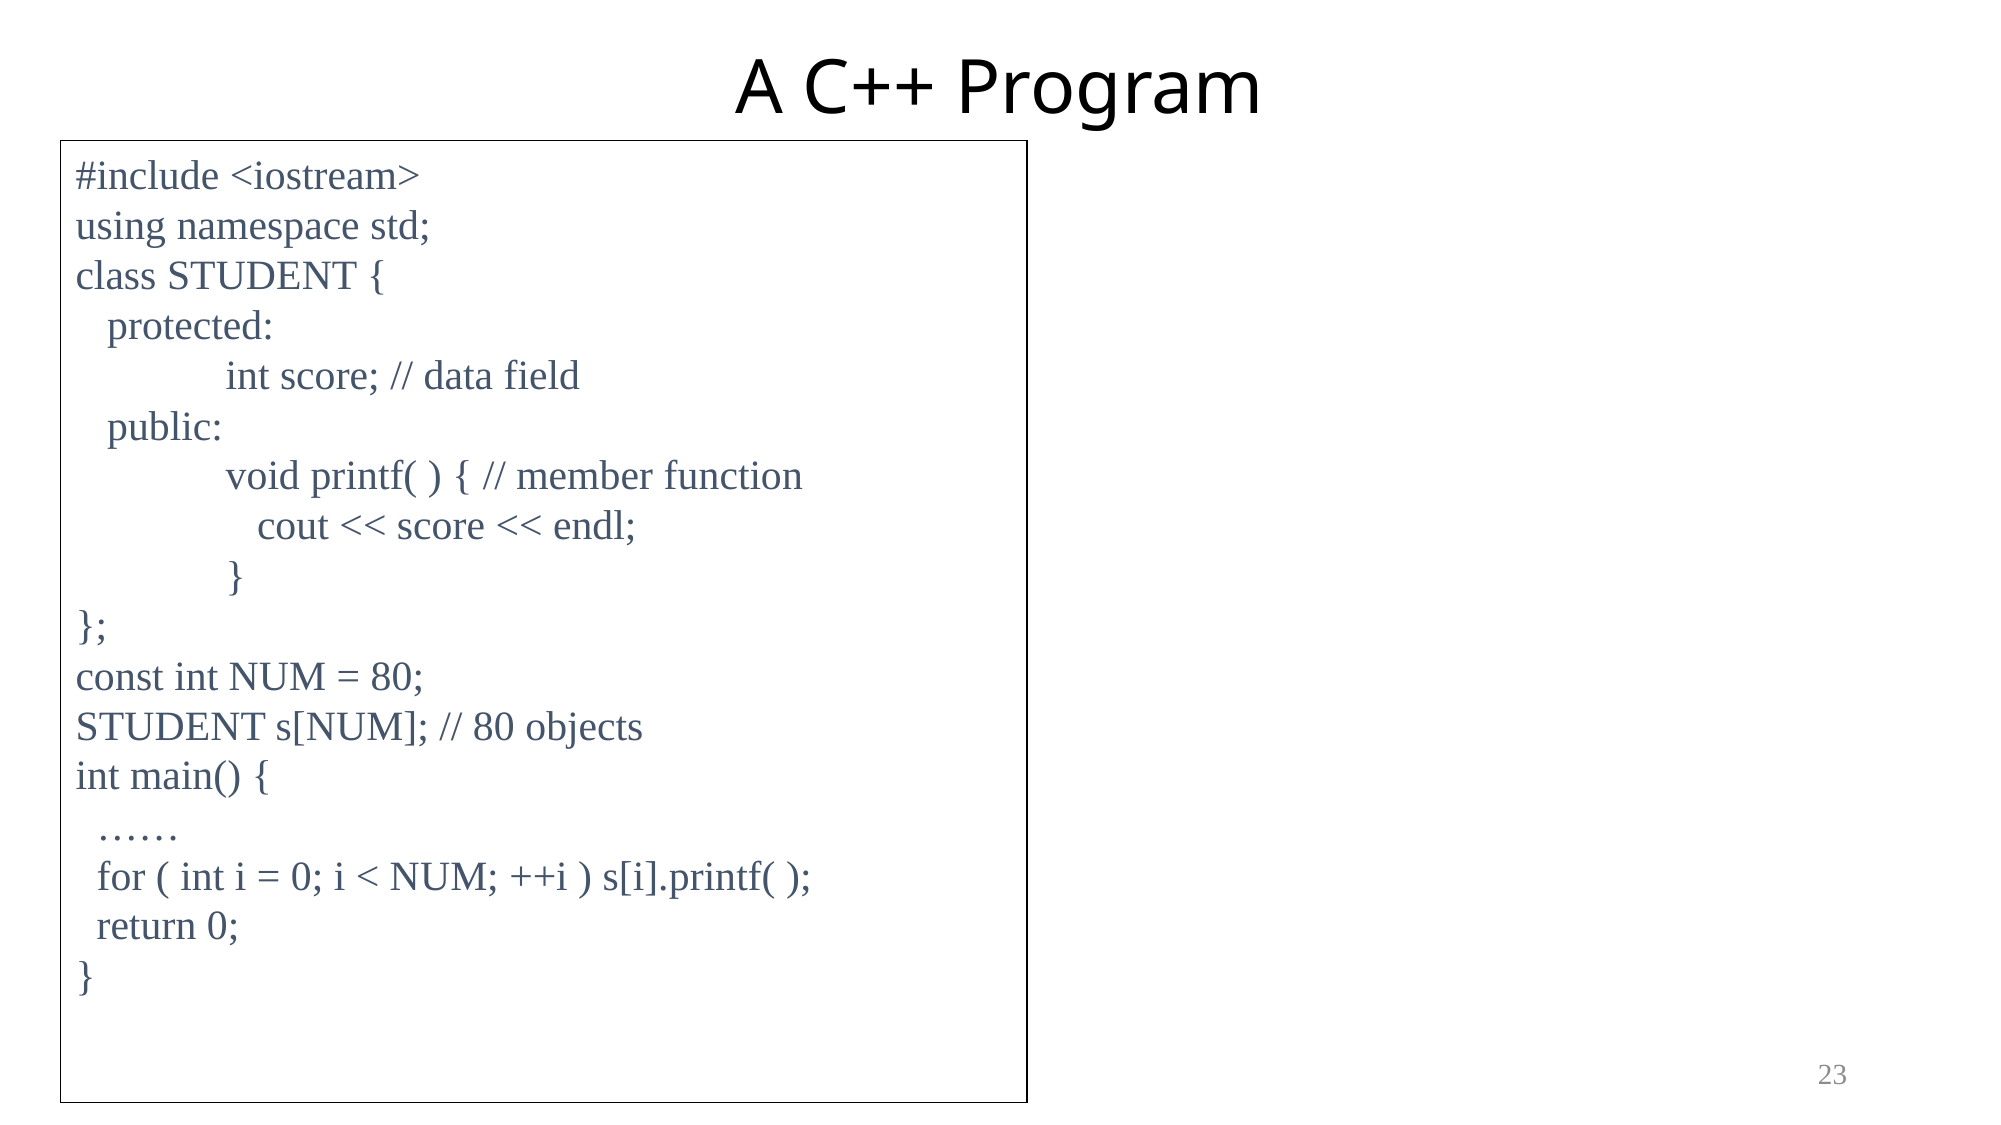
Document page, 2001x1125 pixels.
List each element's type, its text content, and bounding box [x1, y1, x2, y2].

text_box #include <iostream> using namespace std; class STUDENT { protected: int score; // data field public: void printf( ) { // member function cout << score << endl; } }; const int NUM = 80; STUDENT s[NUM]; // 80 objects int main() { …… for ( int i = 0; i < NUM; ++i ) s[i].printf( ); return 0; } [60, 140, 1028, 1103]
title A C++ Program [0, 37, 2000, 141]
slide_number 23 [1412, 1042, 1863, 1103]
